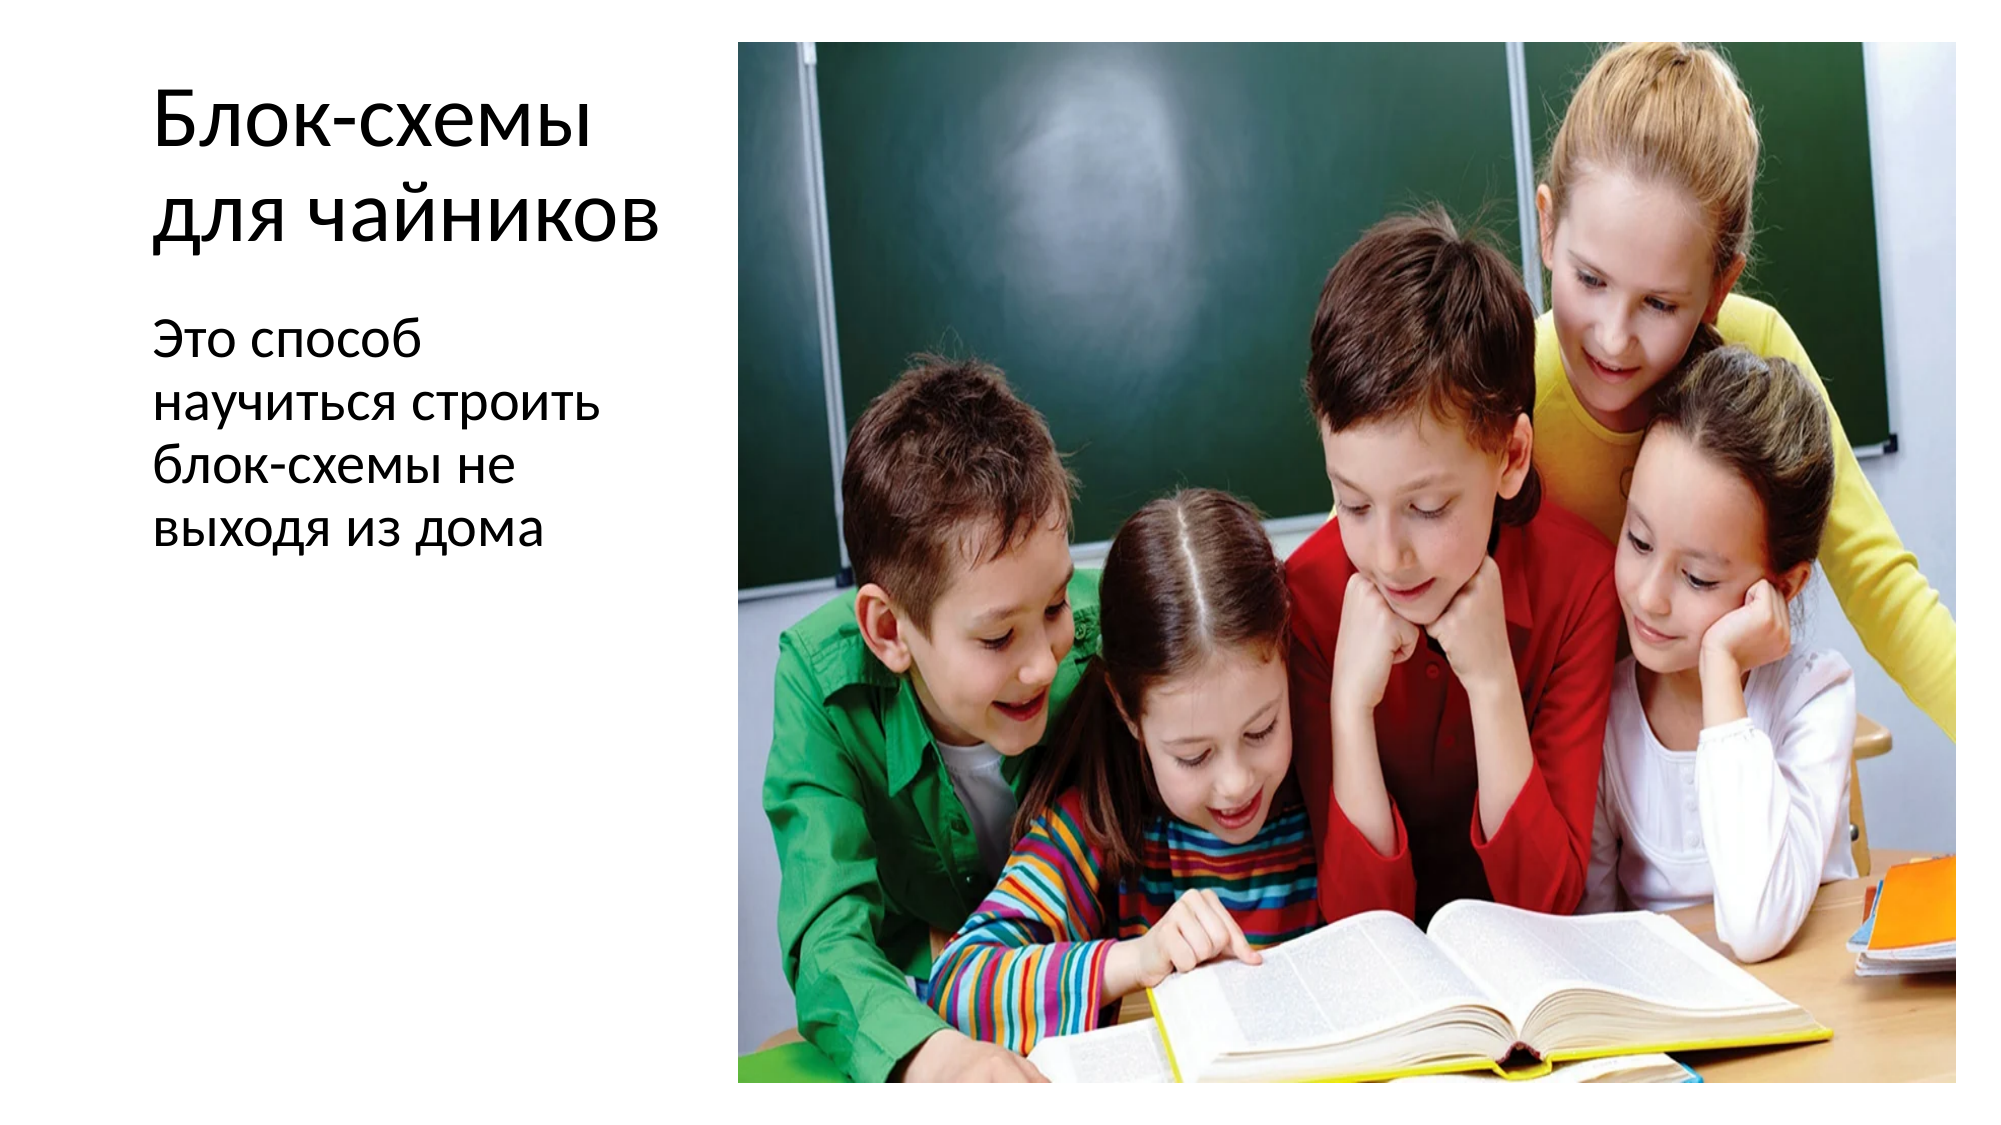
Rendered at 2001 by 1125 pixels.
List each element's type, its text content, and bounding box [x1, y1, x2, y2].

list Это способ научиться строить блок-схемы не выходя из дома [137, 299, 684, 1014]
title Блок-схемы для чайников [137, 56, 684, 275]
picture [738, 42, 1956, 1083]
